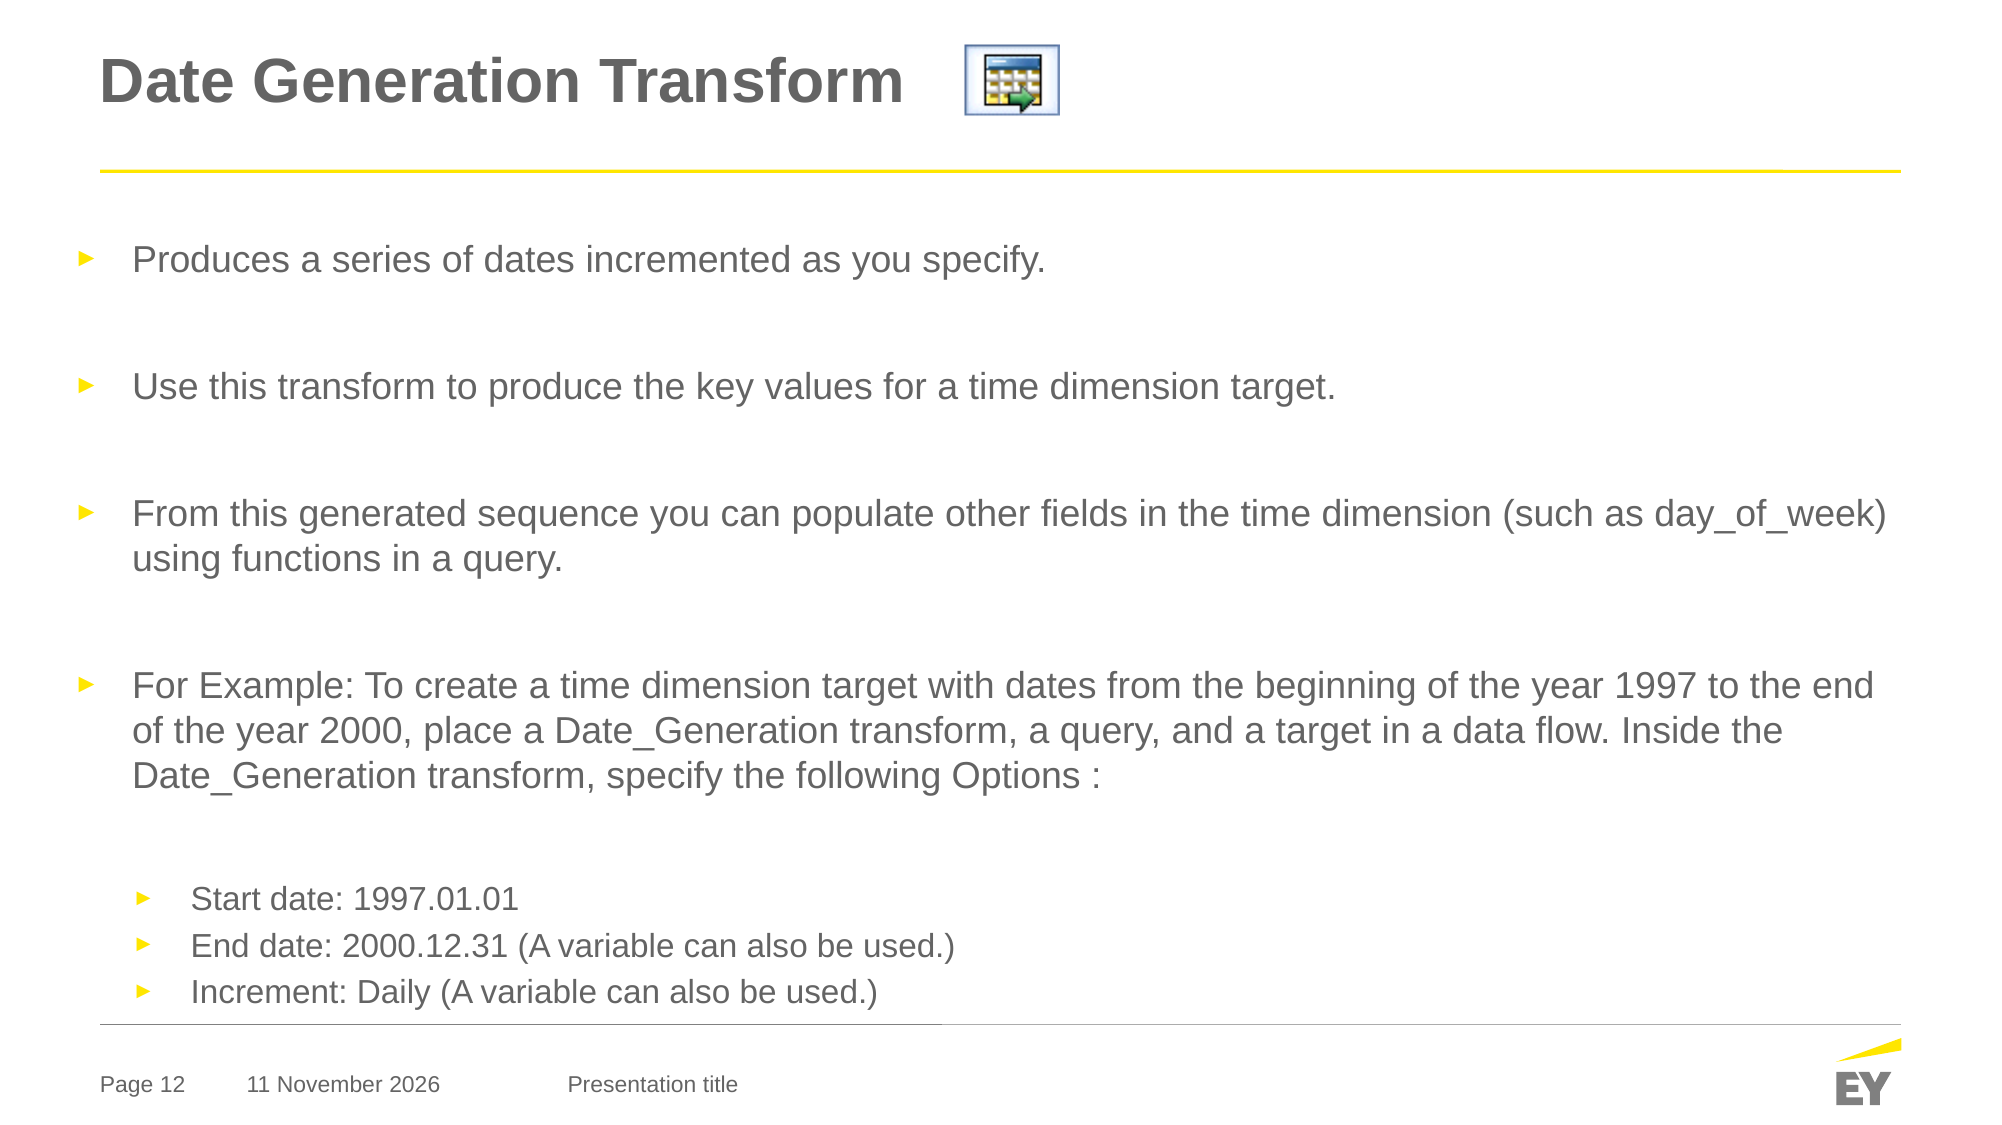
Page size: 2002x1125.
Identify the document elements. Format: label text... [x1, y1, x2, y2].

picture [961, 42, 1060, 118]
list Produces a series of dates incremented as you specify. Use this transform to produce the key values for a time dimension target. From this generated sequence you can populate other fields in the time dimension (such as day_of_week) using functions in a query. For Example: To create a time dimension target with dates from the beginning of the year 1997 to the end of the year 2000, place a Date_Generation transform, a query, and a target in a data flow. Inside the Date_Generation transform, specify the following Options : Start date: 1997.01.01 End date: 2000.12.31 (A variable can also be used.) Increment: Daily (A variable can also be used.) [0, 174, 1924, 1125]
title Date Generation Transform [100, 52, 1902, 127]
